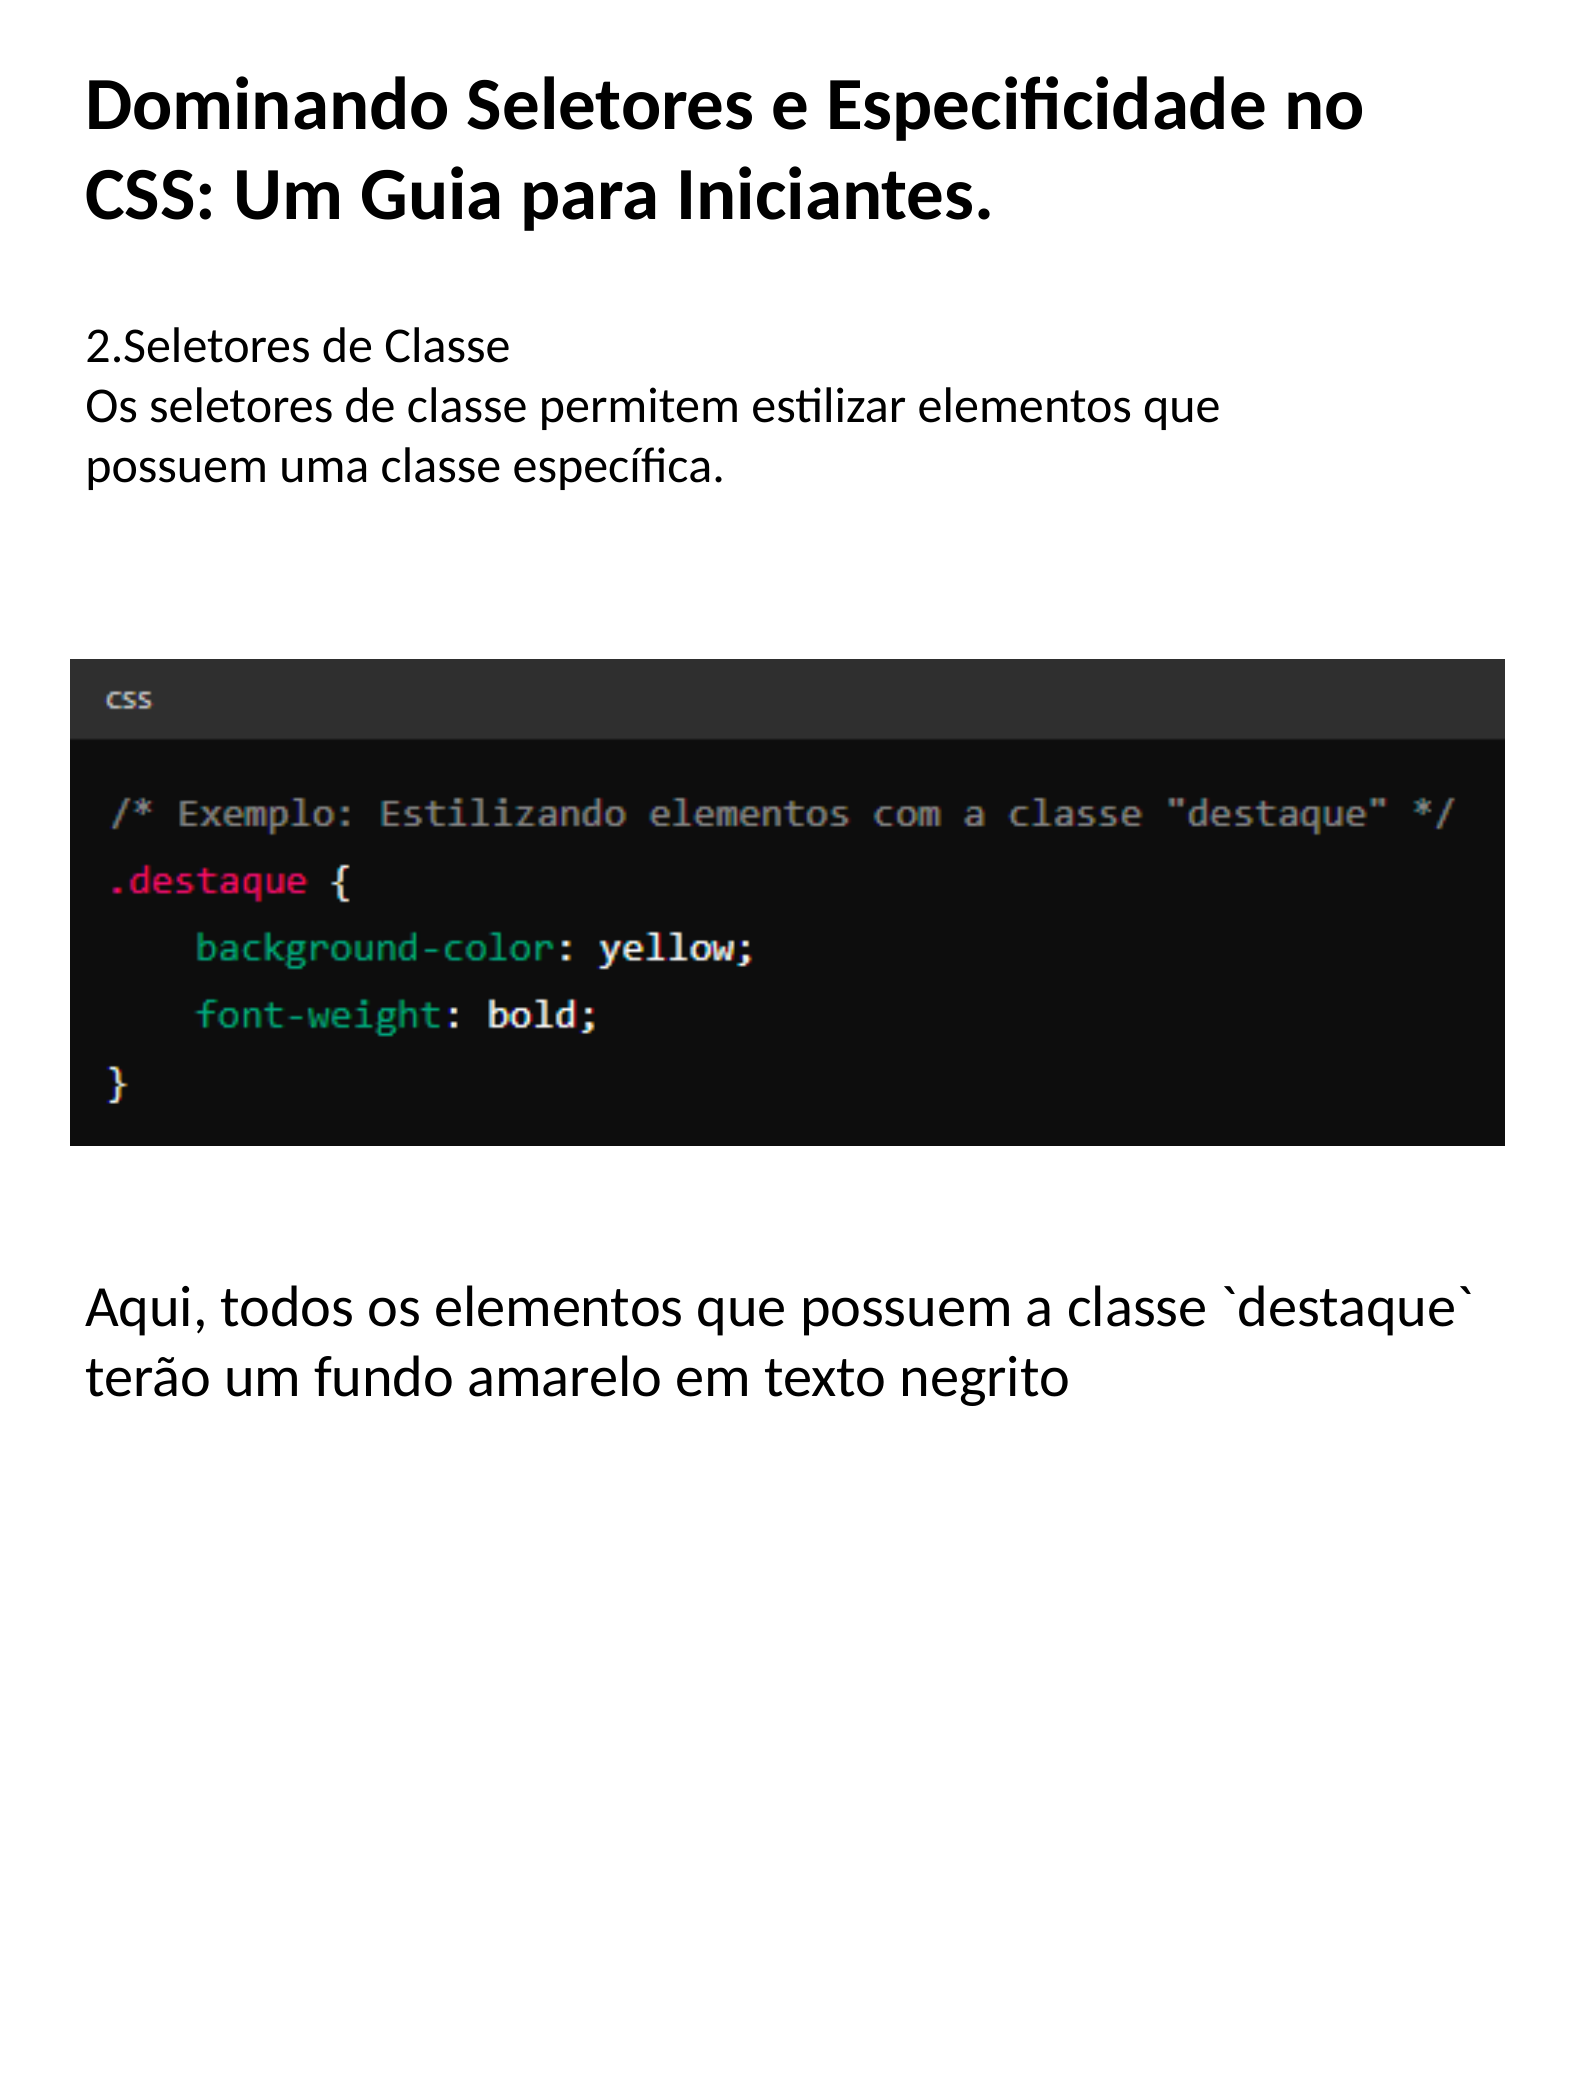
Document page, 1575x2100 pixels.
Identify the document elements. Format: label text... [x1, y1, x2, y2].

text_box Aqui, todos os elementos que possuem a classe `destaque` terão um fundo amarelo em texto negrito [70, 1260, 1505, 1416]
text_box Dominando Seletores e Especificidade no CSS: Um Guia para Iniciantes. [70, 47, 1505, 242]
picture [70, 659, 1505, 1146]
text_box Seletores de Classe Os seletores de classe permitem estilizar elementos que possuem uma classe específica. [70, 245, 1389, 501]
